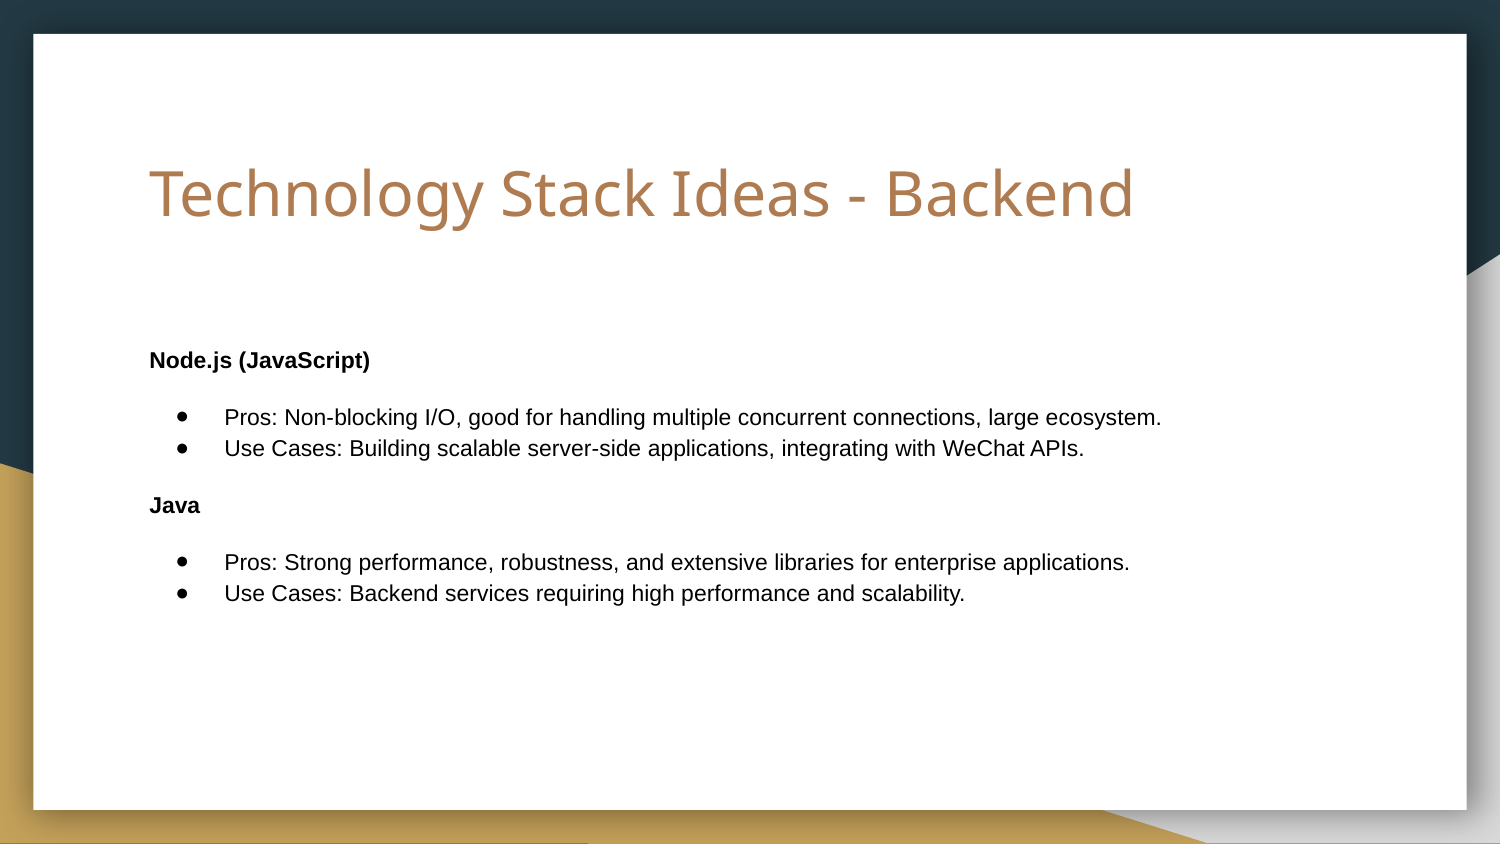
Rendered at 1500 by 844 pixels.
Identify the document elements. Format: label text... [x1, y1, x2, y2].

list Node.js (JavaScript) Pros: Non-blocking I/O, good for handling multiple concurrent connections, large ecosystem. Use Cases: Building scalable server-side applications, integrating with WeChat APIs. Java Pros: Strong performance, robustness, and extensive libraries for enterprise applications. Use Cases: Backend services requiring high performance and scalability. [134, 326, 1366, 729]
title Technology Stack Ideas - Backend [134, 138, 1366, 296]
